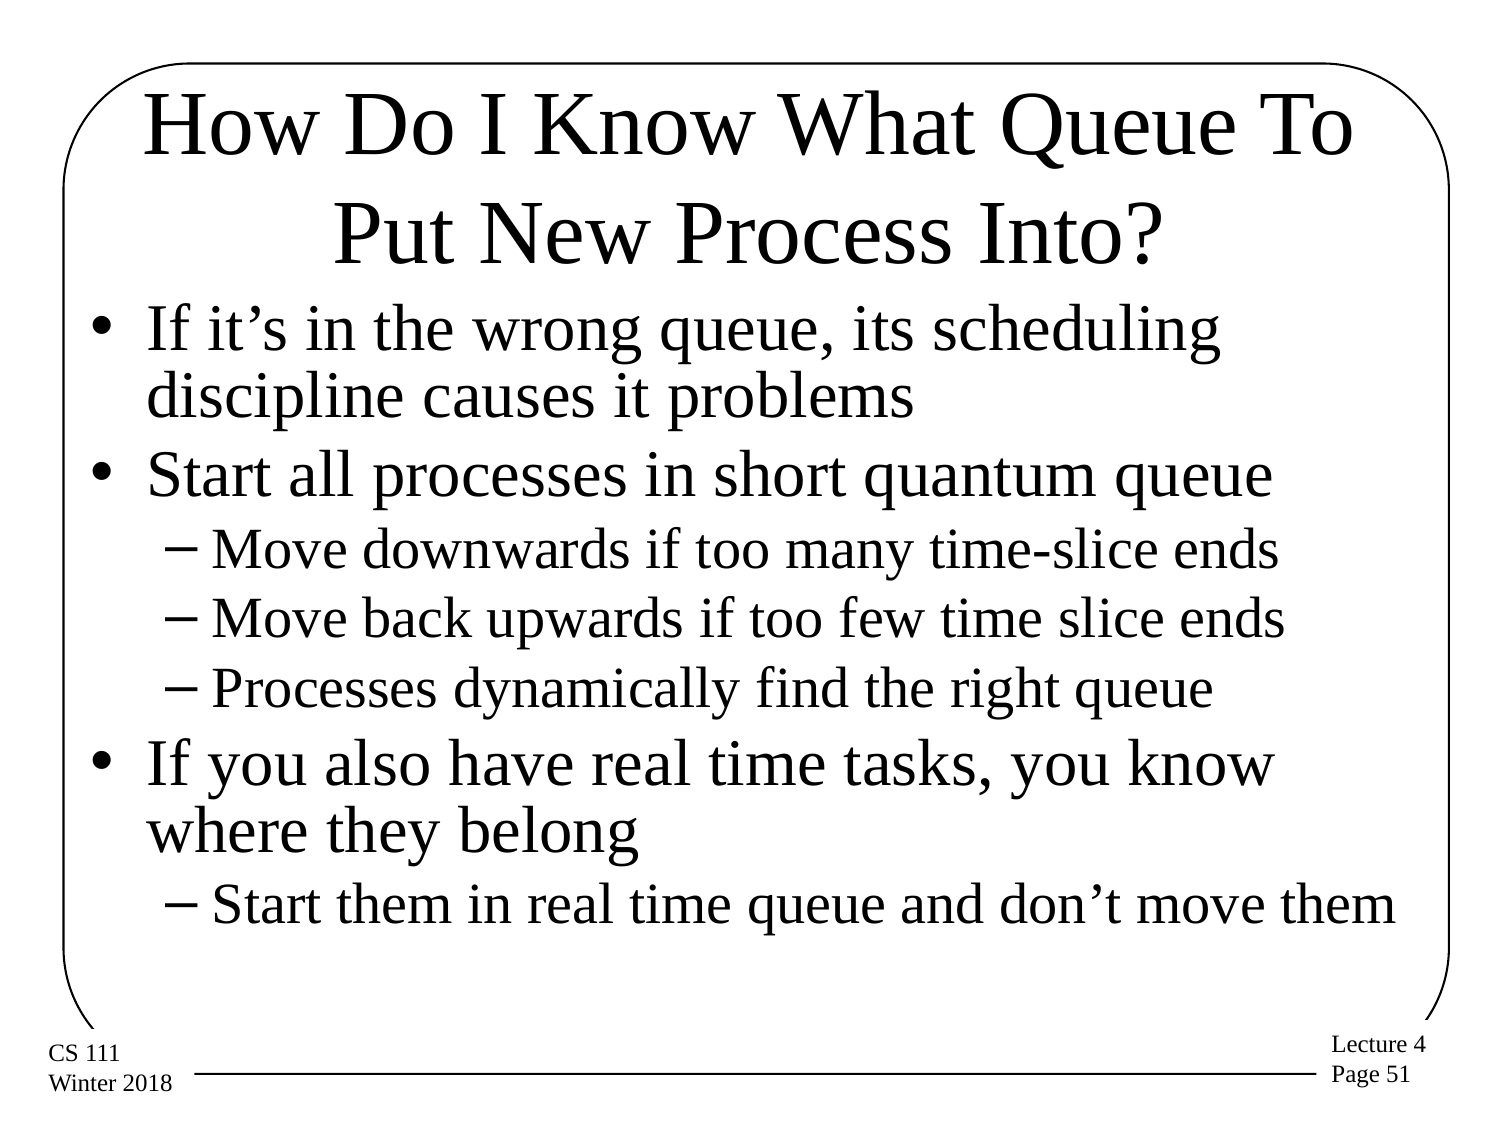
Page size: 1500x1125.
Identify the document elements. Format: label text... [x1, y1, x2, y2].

list If it’s in the wrong queue, its scheduling discipline causes it problems Start all processes in short quantum queue Move downwards if too many time-slice ends Move back upwards if too few time slice ends Processes dynamically find the right queue If you also have real time tasks, you know where they belong Start them in real time queue and don’t move them [74, 290, 1426, 1033]
title How Do I Know What Queue To Put New Process Into? [74, 78, 1426, 267]
